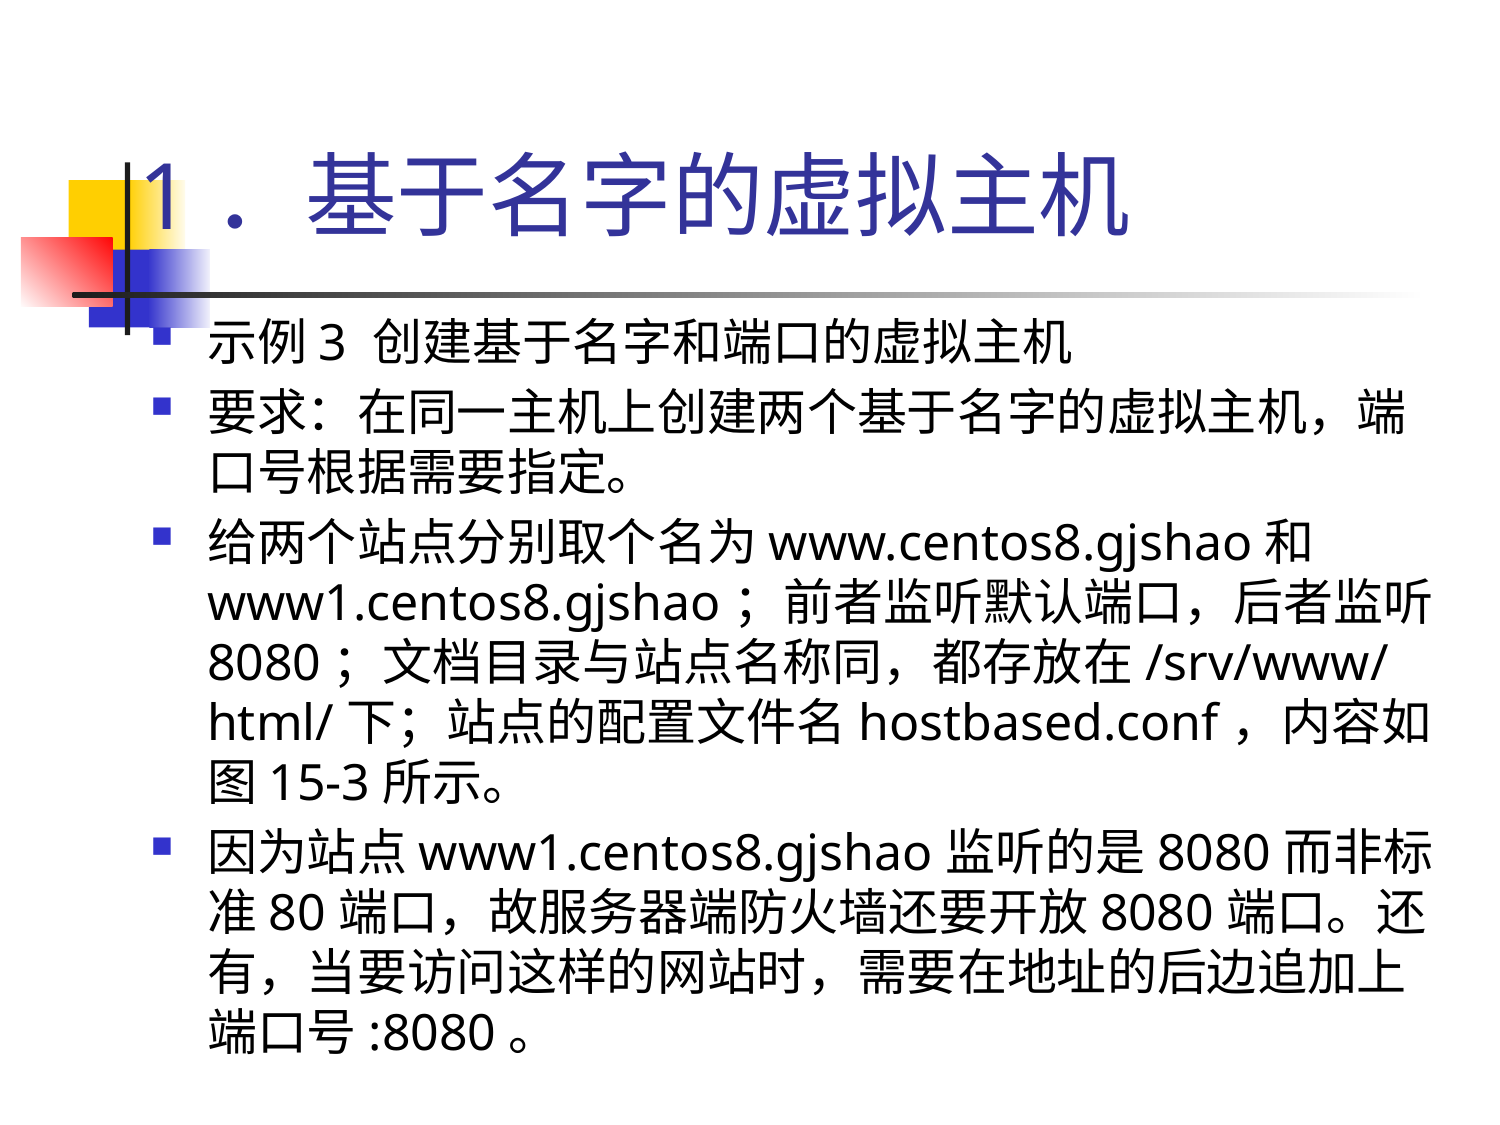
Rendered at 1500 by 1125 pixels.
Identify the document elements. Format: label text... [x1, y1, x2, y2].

title 1．基于名字的虚拟主机 [123, 66, 1462, 256]
list 示例3 创建基于名字和端口的虚拟主机 要求：在同一主机上创建两个基于名字的虚拟主机，端口号根据需要指定。 给两个站点分别取个名为www.centos8.gjshao和www1.centos8.gjshao；前者监听默认端口，后者监听8080；文档目录与站点名称同，都存放在/srv/www/html/下；站点的配置文件名hostbased.conf，内容如图15-3所示。 因为站点www1.centos8.gjshao监听的是8080而非标准80端口，故服务器端防火墙还要开放8080端口。还有，当要访问这样的网站时，需要在地址的后边追加上端口号:8080。 [135, 302, 1469, 1024]
